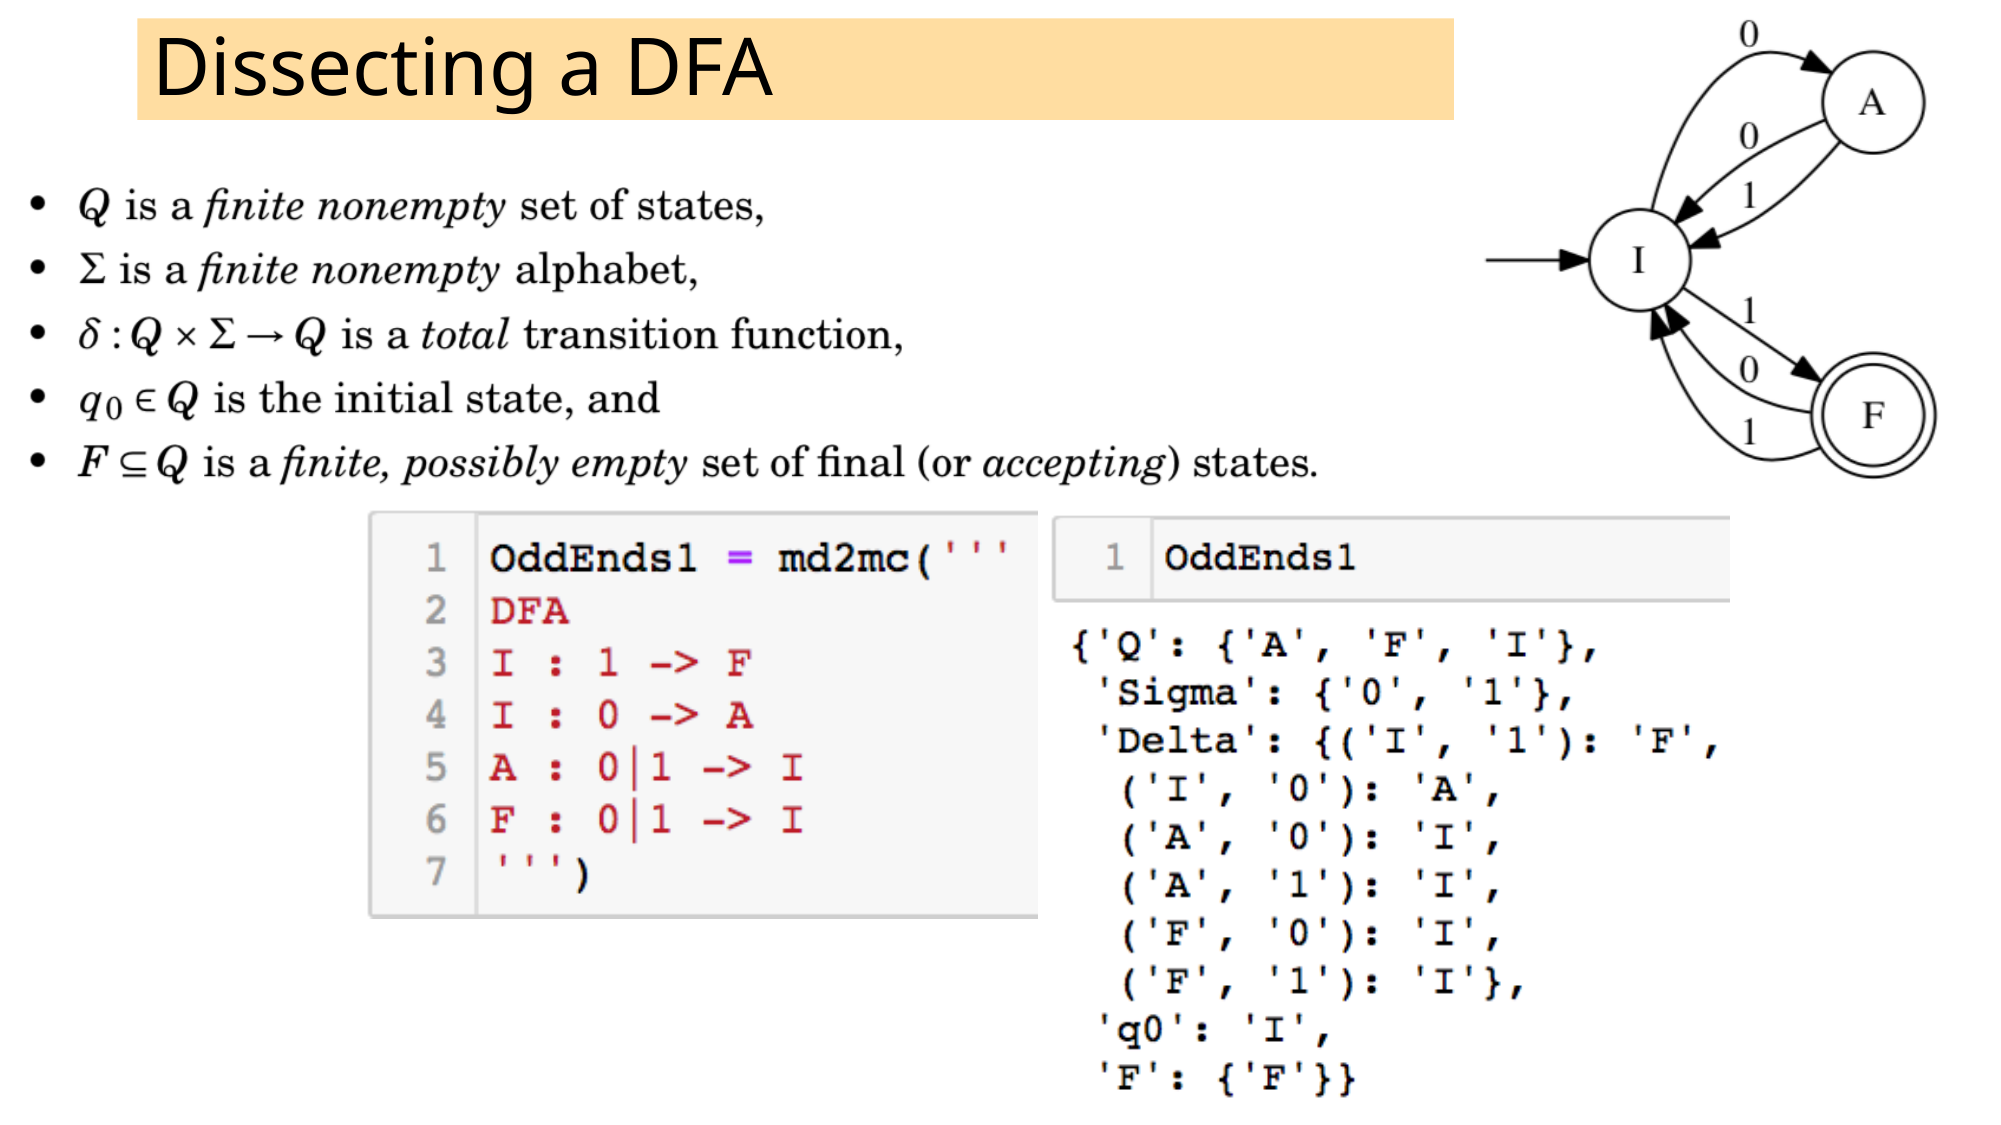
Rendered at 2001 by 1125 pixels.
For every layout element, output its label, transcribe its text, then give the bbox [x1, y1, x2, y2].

title Dissecting a DFA [137, 18, 1454, 120]
picture [356, 499, 1730, 1115]
picture [0, 173, 1322, 494]
picture [1454, 10, 1950, 492]
